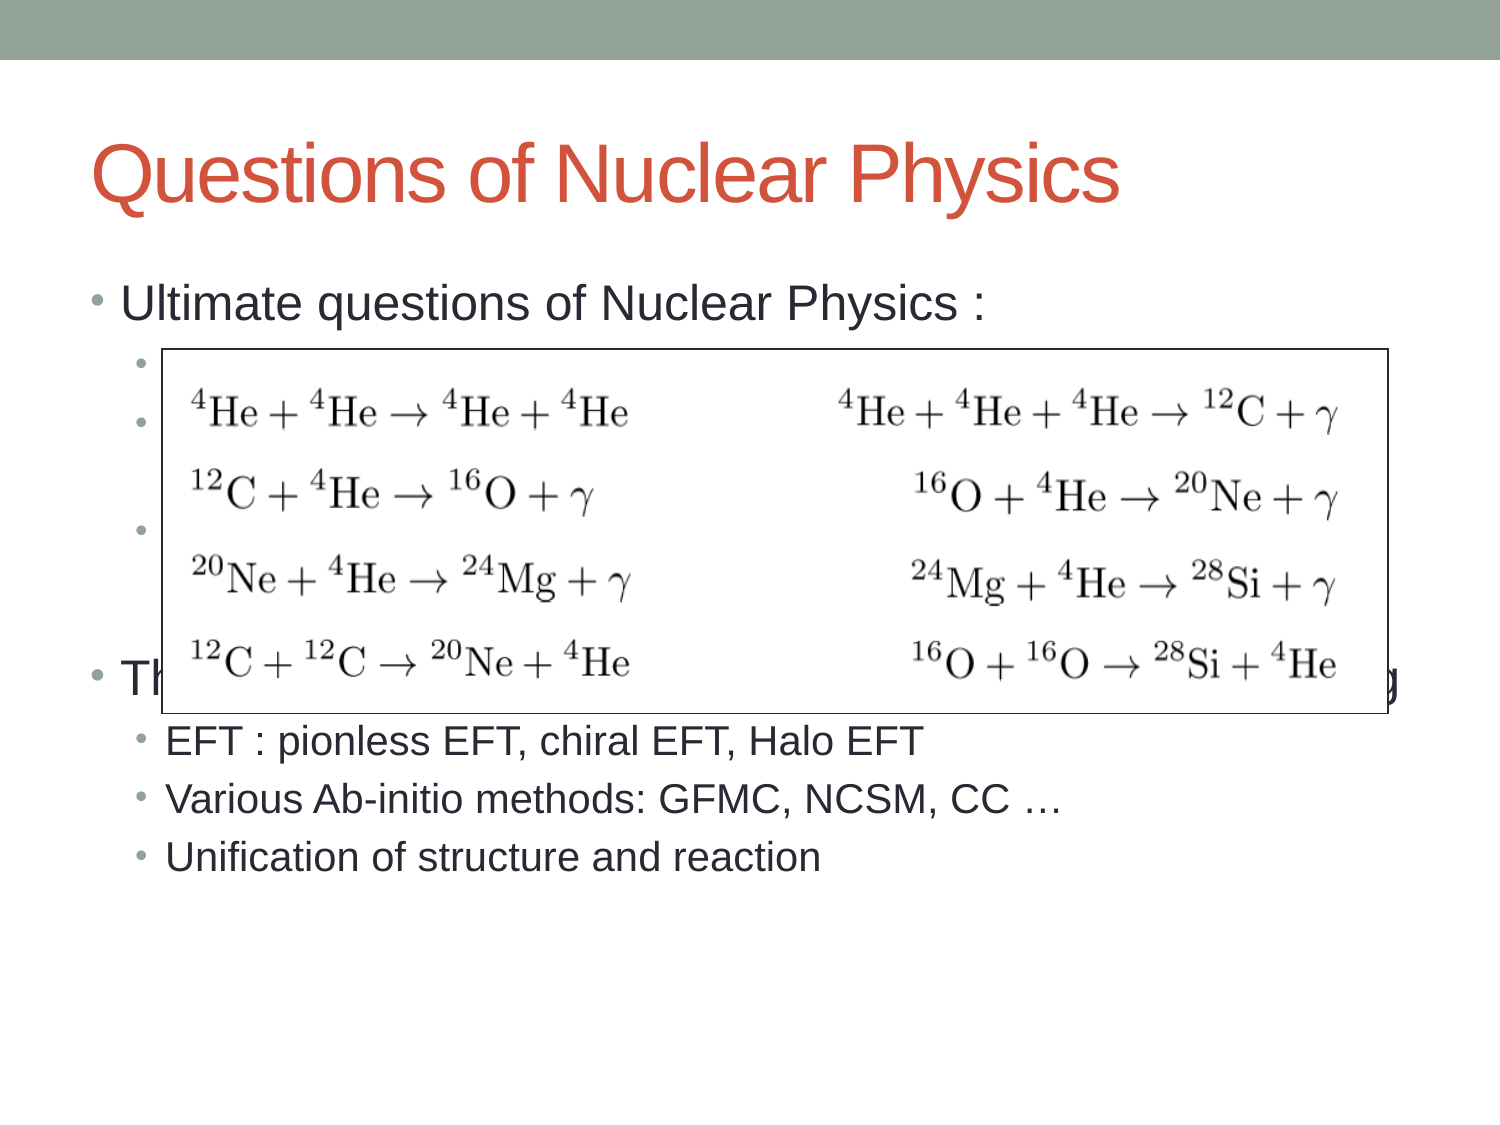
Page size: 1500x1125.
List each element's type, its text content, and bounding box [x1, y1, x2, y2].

picture [162, 349, 1388, 714]
title Questions of Nuclear Physics [75, 87, 1425, 250]
list Ultimate questions of Nuclear Physics : How the nuclear force emerges from QCD(quarks and gluons)? How can we explain the various nuclear phenomenon from the nuclear force? How the various elements are generated in the Universe? The recent progresses in ab-initio approach are promising EFT : pionless EFT, chiral EFT, Halo EFT Various Ab-initio methods: GFMC, NCSM, CC … Unification of structure and reaction [75, 262, 1425, 1063]
